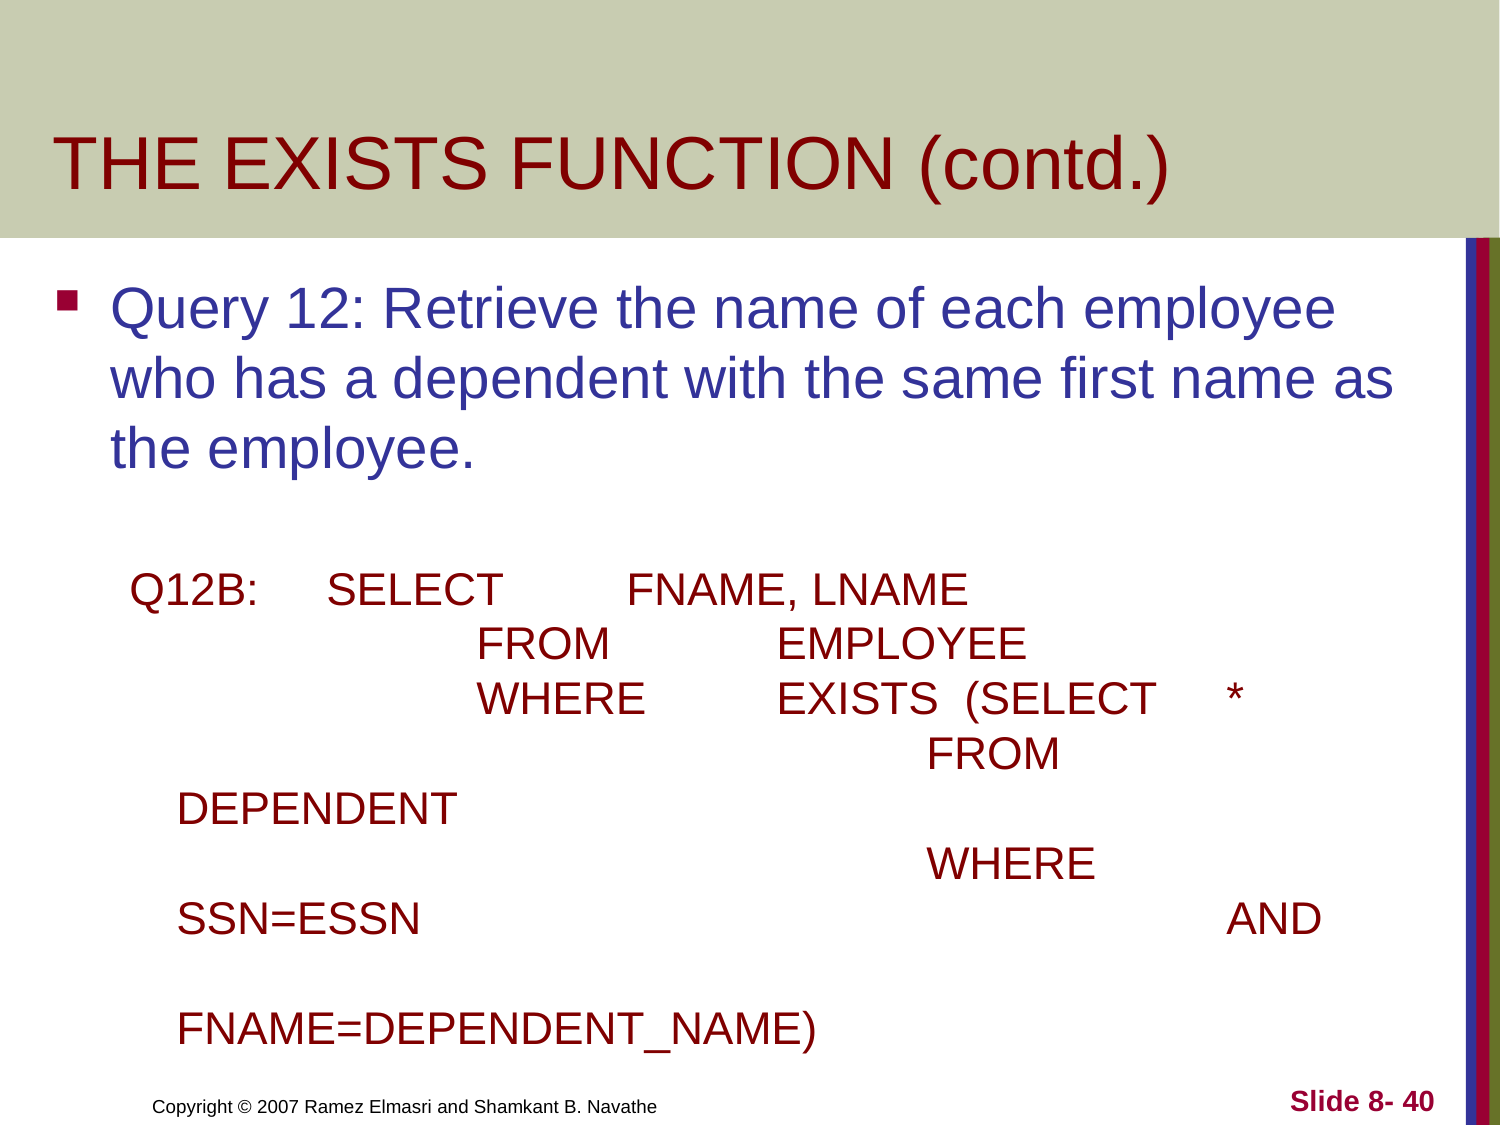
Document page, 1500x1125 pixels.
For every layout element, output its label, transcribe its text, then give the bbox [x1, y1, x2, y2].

title THE EXISTS FUNCTION (contd.) [37, 49, 1317, 213]
list Query 12: Retrieve the name of each employee who has a dependent with the same first name as the employee. Q12B: SELECT FNAME, LNAME FROM EMPLOYEE WHERE EXISTS (SELECT * FROM DEPENDENT WHERE SSN=ESSN AND FNAME=DEPENDENT_NAME) [39, 262, 1400, 1013]
slide_number Slide 8- 40 [1137, 1050, 1450, 1125]
